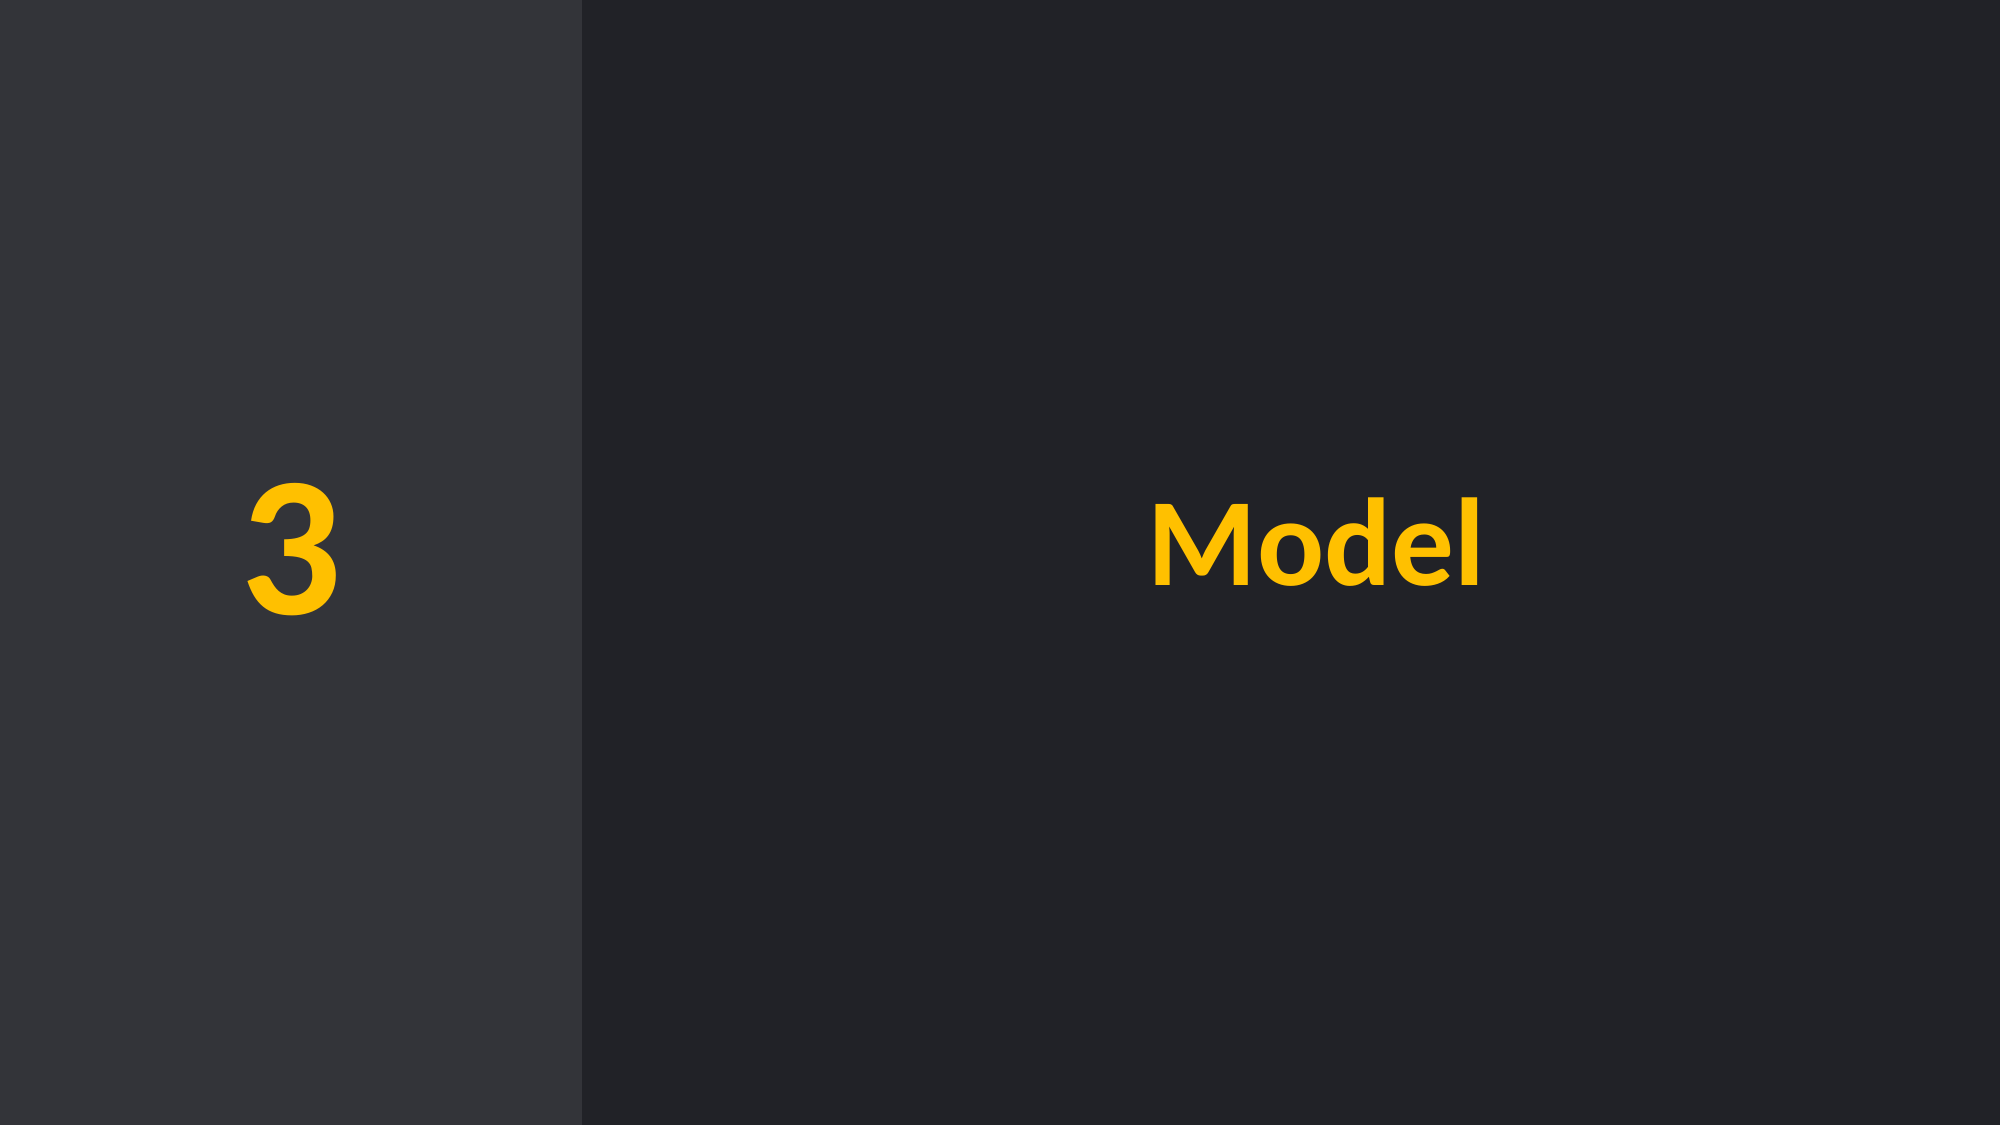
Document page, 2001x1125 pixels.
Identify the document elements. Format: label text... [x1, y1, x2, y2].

text_box [583, 0, 2000, 1125]
text_box [0, 0, 583, 1125]
text_box 3 [225, 407, 357, 663]
text_box Model [1133, 452, 1501, 618]
